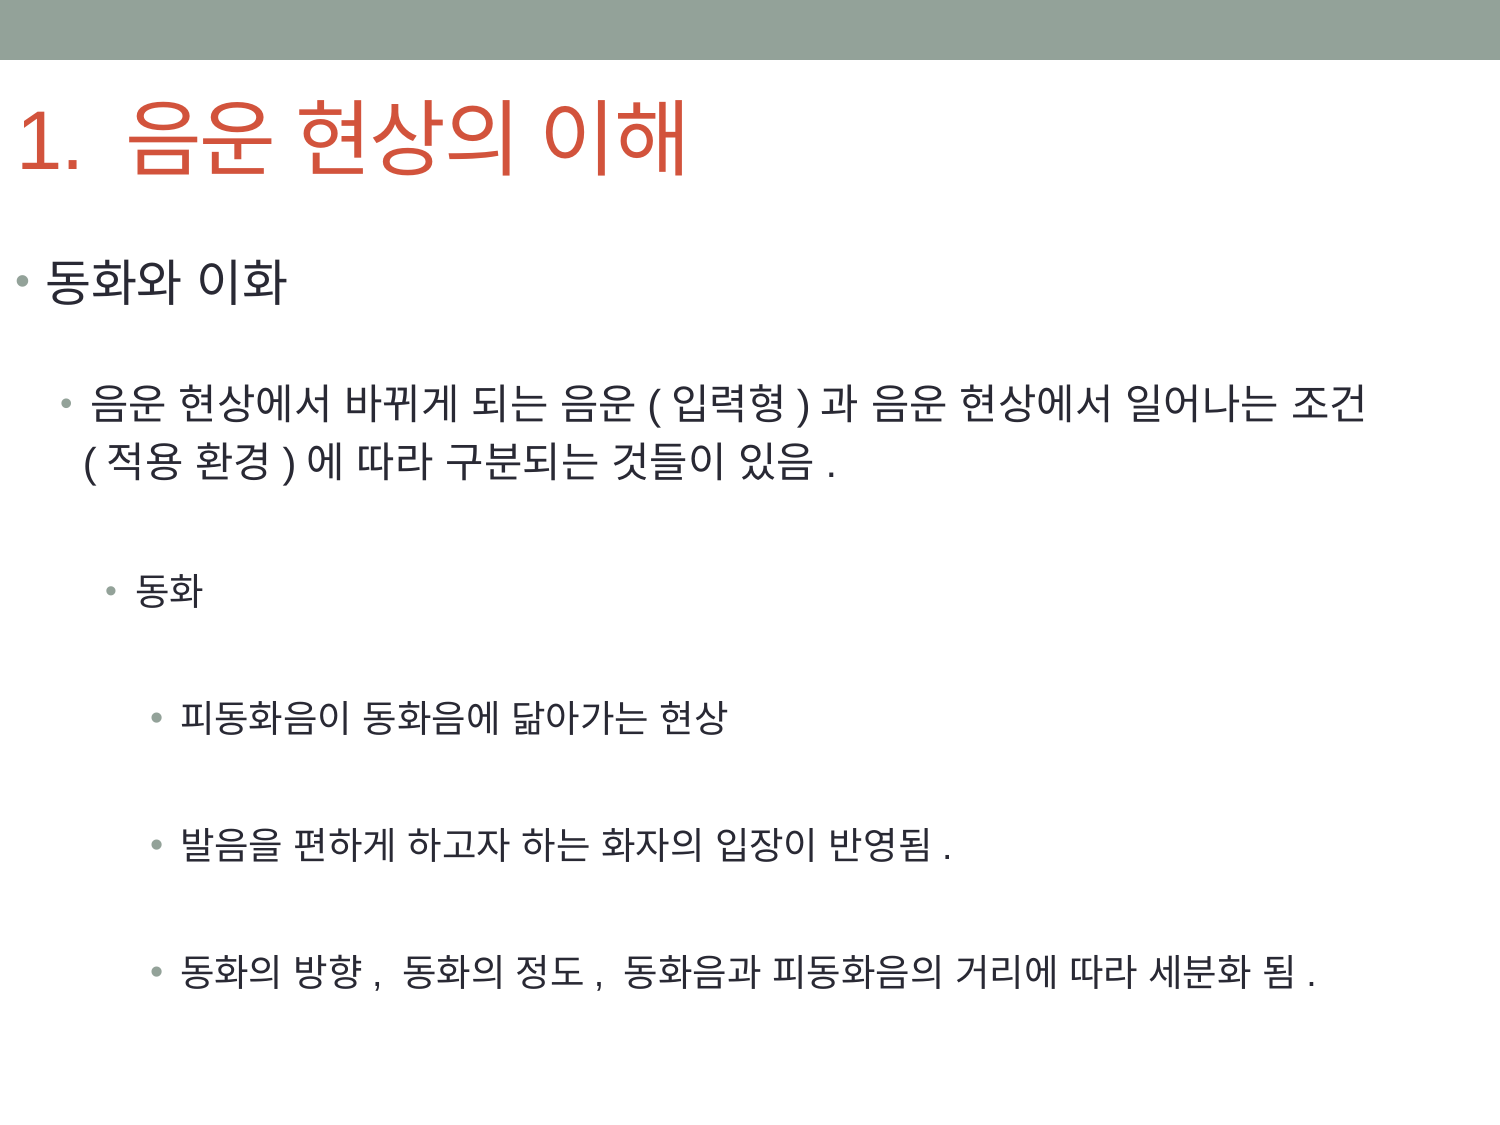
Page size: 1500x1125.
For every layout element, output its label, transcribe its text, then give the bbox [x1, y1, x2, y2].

title 1. 음운 현상의 이해 [1, 54, 1352, 218]
list 동화와 이화 음운 현상에서 바뀌게 되는 음운(입력형)과 음운 현상에서 일어나는 조건 (적용 환경)에 따라 구분되는 것들이 있음. 동화 피동화음이 동화음에 닮아가는 현상 발음을 편하게 하고자 하는 화자의 입장이 반영됨. 동화의 방향, 동화의 정도, 동화음과 피동화음의 거리에 따라 세분화 됨. [0, 243, 1500, 1106]
